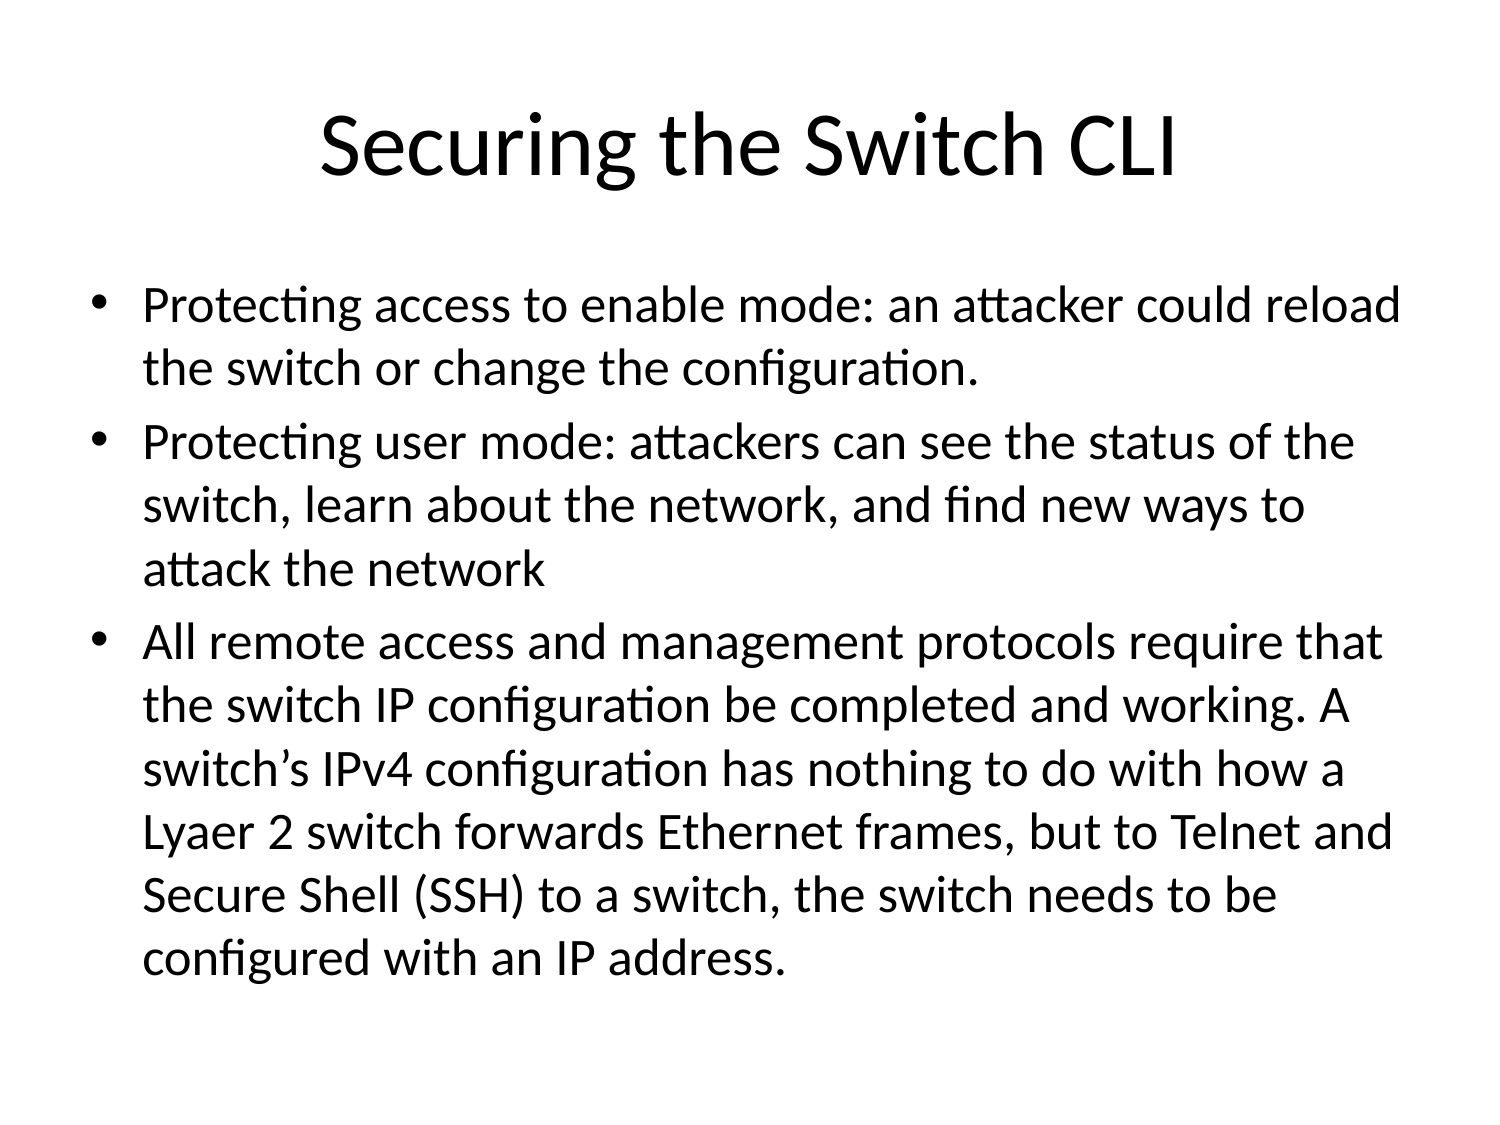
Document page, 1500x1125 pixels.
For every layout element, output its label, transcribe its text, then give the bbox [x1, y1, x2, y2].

list Protecting access to enable mode: an attacker could reload the switch or change the configuration. Protecting user mode: attackers can see the status of the switch, learn about the network, and find new ways to attack the network All remote access and management protocols require that the switch IP configuration be completed and working. A switch’s IPv4 configuration has nothing to do with how a Lyaer 2 switch forwards Ethernet frames, but to Telnet and Secure Shell (SSH) to a switch, the switch needs to be configured with an IP address. [75, 262, 1425, 1005]
title Securing the Switch CLI [75, 45, 1425, 233]
